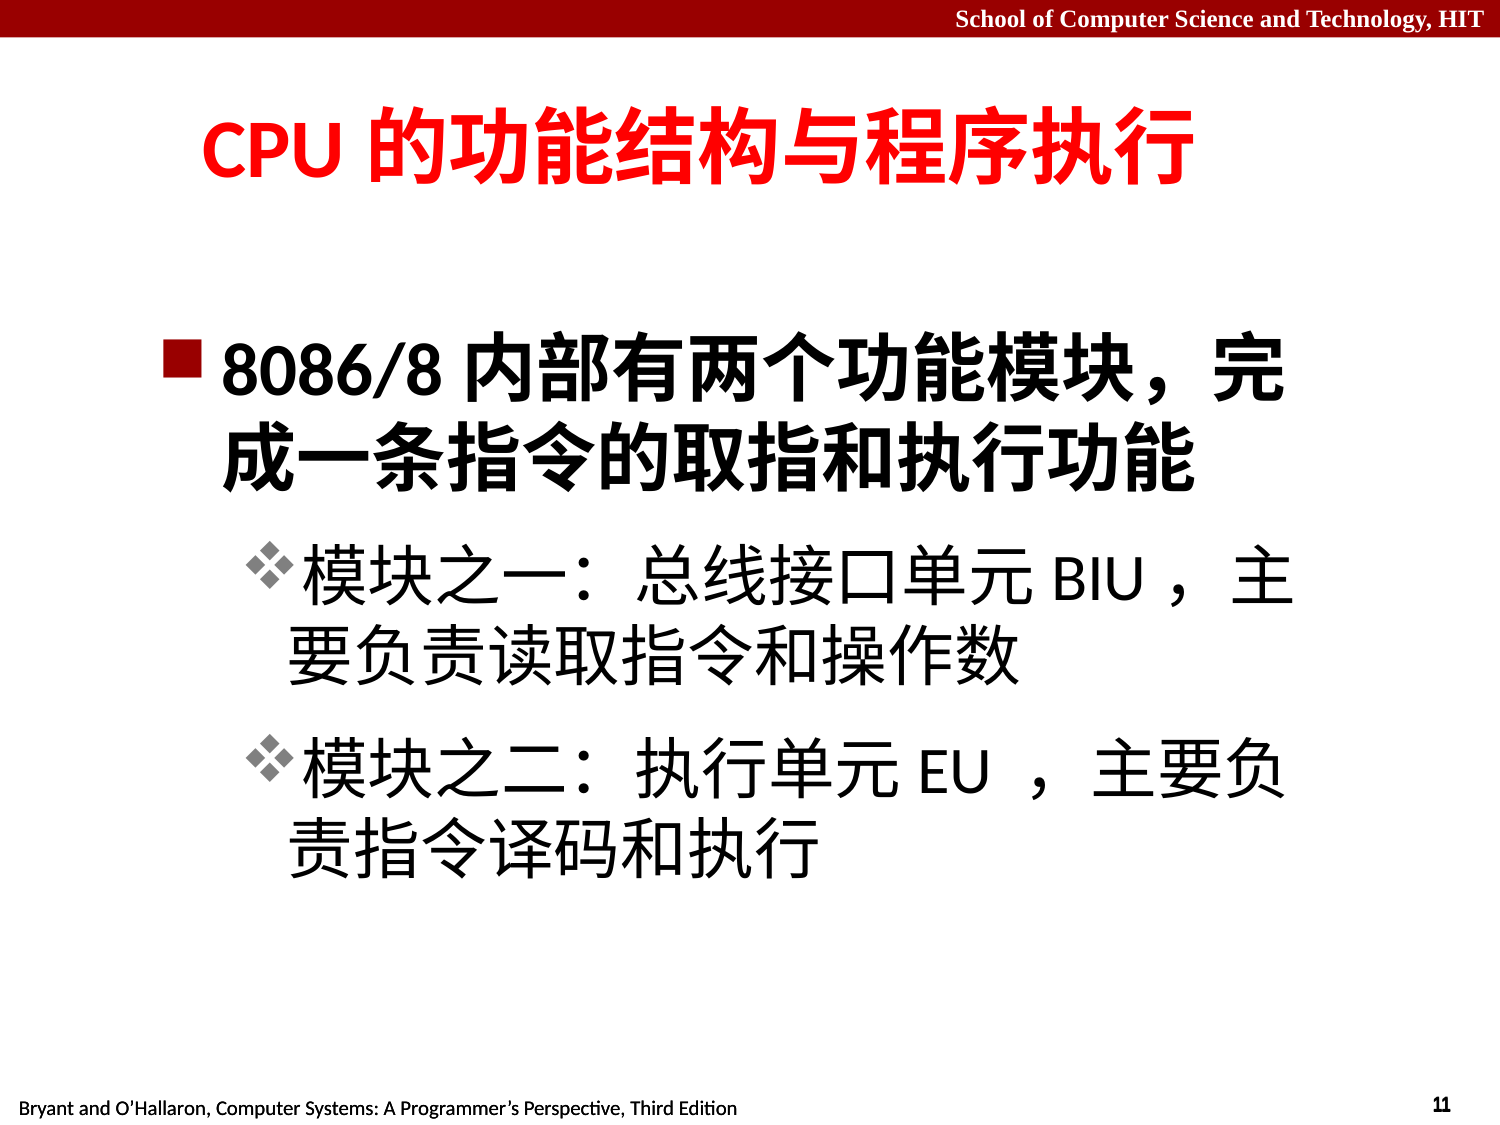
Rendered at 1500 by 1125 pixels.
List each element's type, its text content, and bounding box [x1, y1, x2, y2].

title CPU的功能结构与程序执行 [99, 74, 1301, 213]
list 8086/8内部有两个功能模块，完成一条指令的取指和执行功能 模块之一：总线接口单元BIU，主要负责读取指令和操作数 模块之二：执行单元EU ，主要负责指令译码和执行 [149, 312, 1363, 934]
